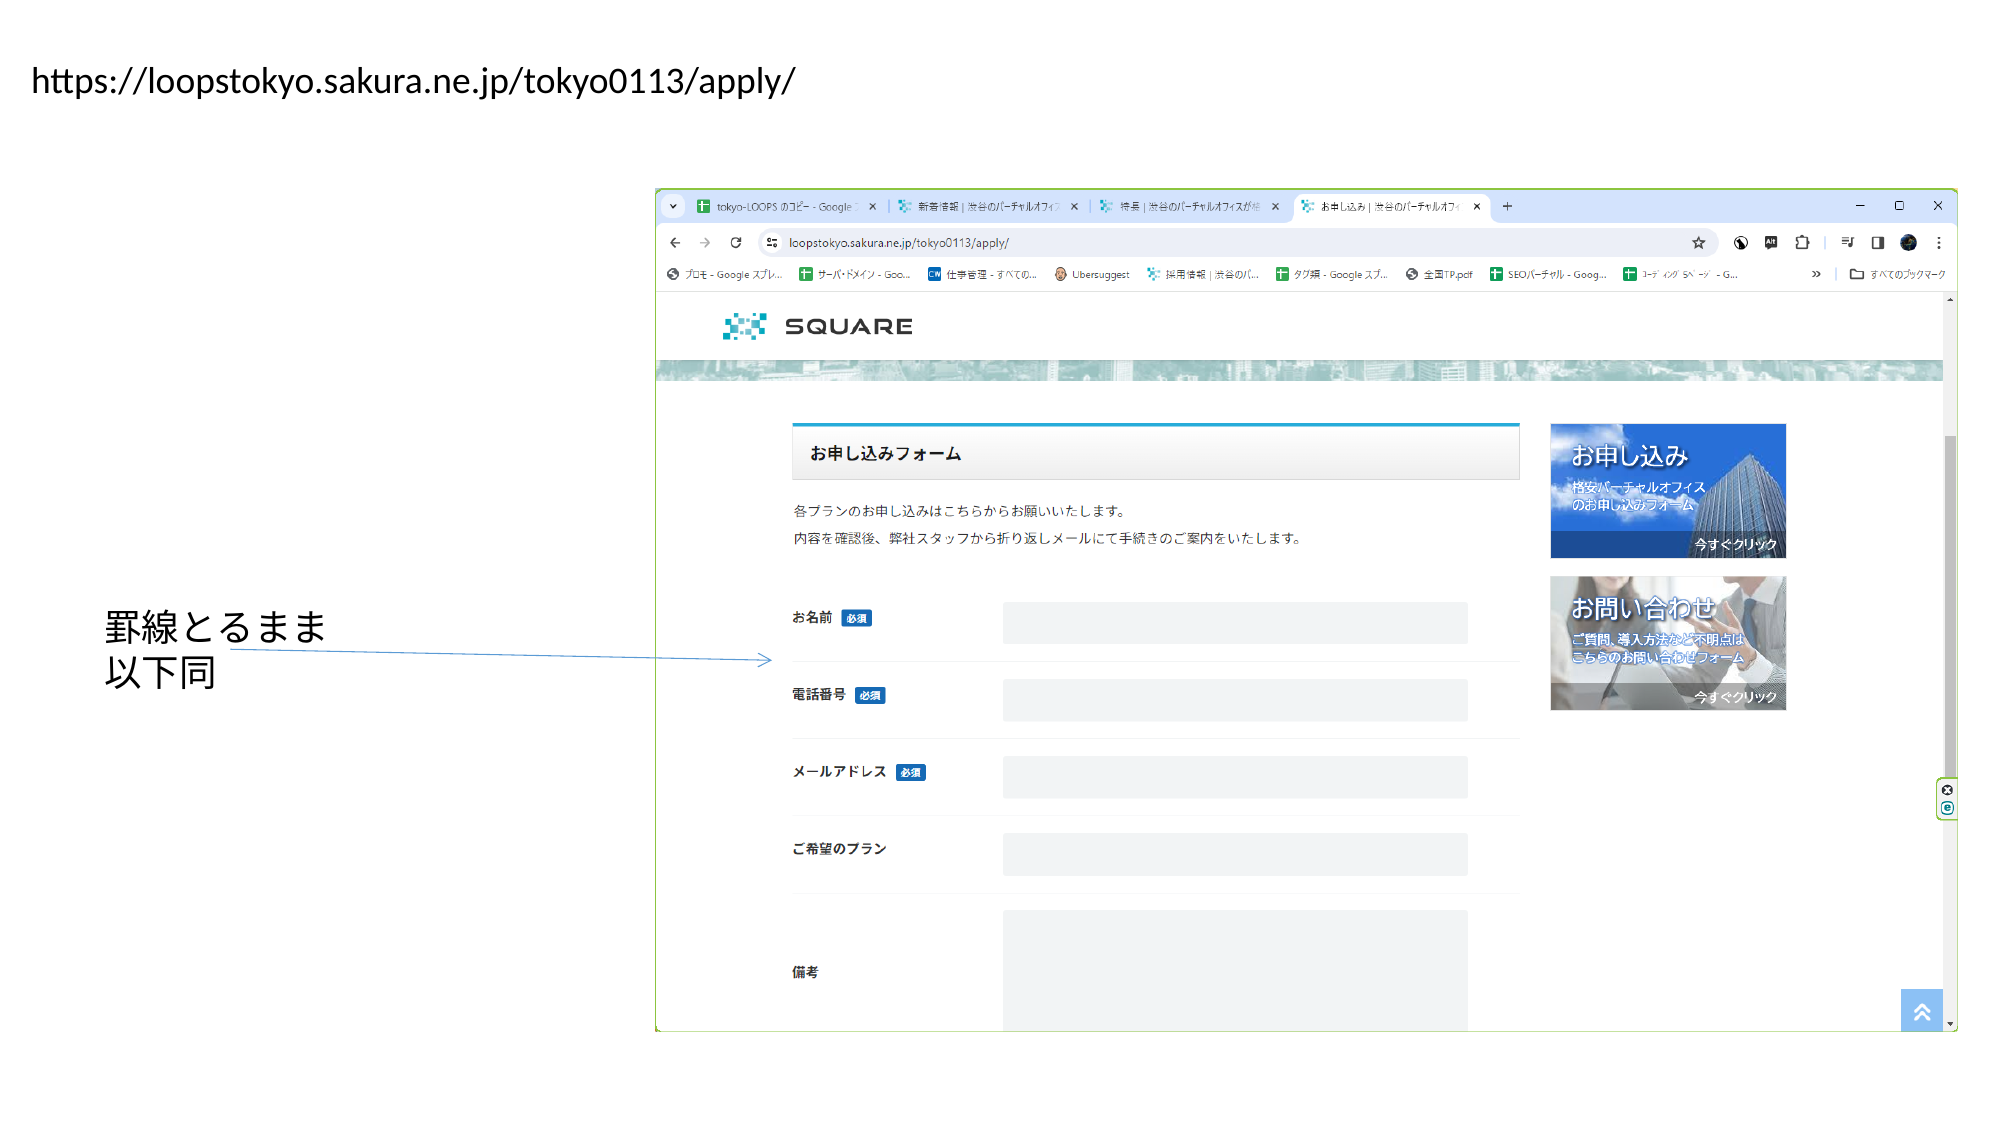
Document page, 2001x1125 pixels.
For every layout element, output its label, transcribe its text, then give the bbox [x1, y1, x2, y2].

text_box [230, 649, 773, 661]
text_box 罫線とるまま 以下同 [89, 596, 345, 701]
picture [655, 188, 1958, 1032]
text_box https://loopstokyo.sakura.ne.jp/tokyo0113/apply/ [16, 49, 812, 109]
